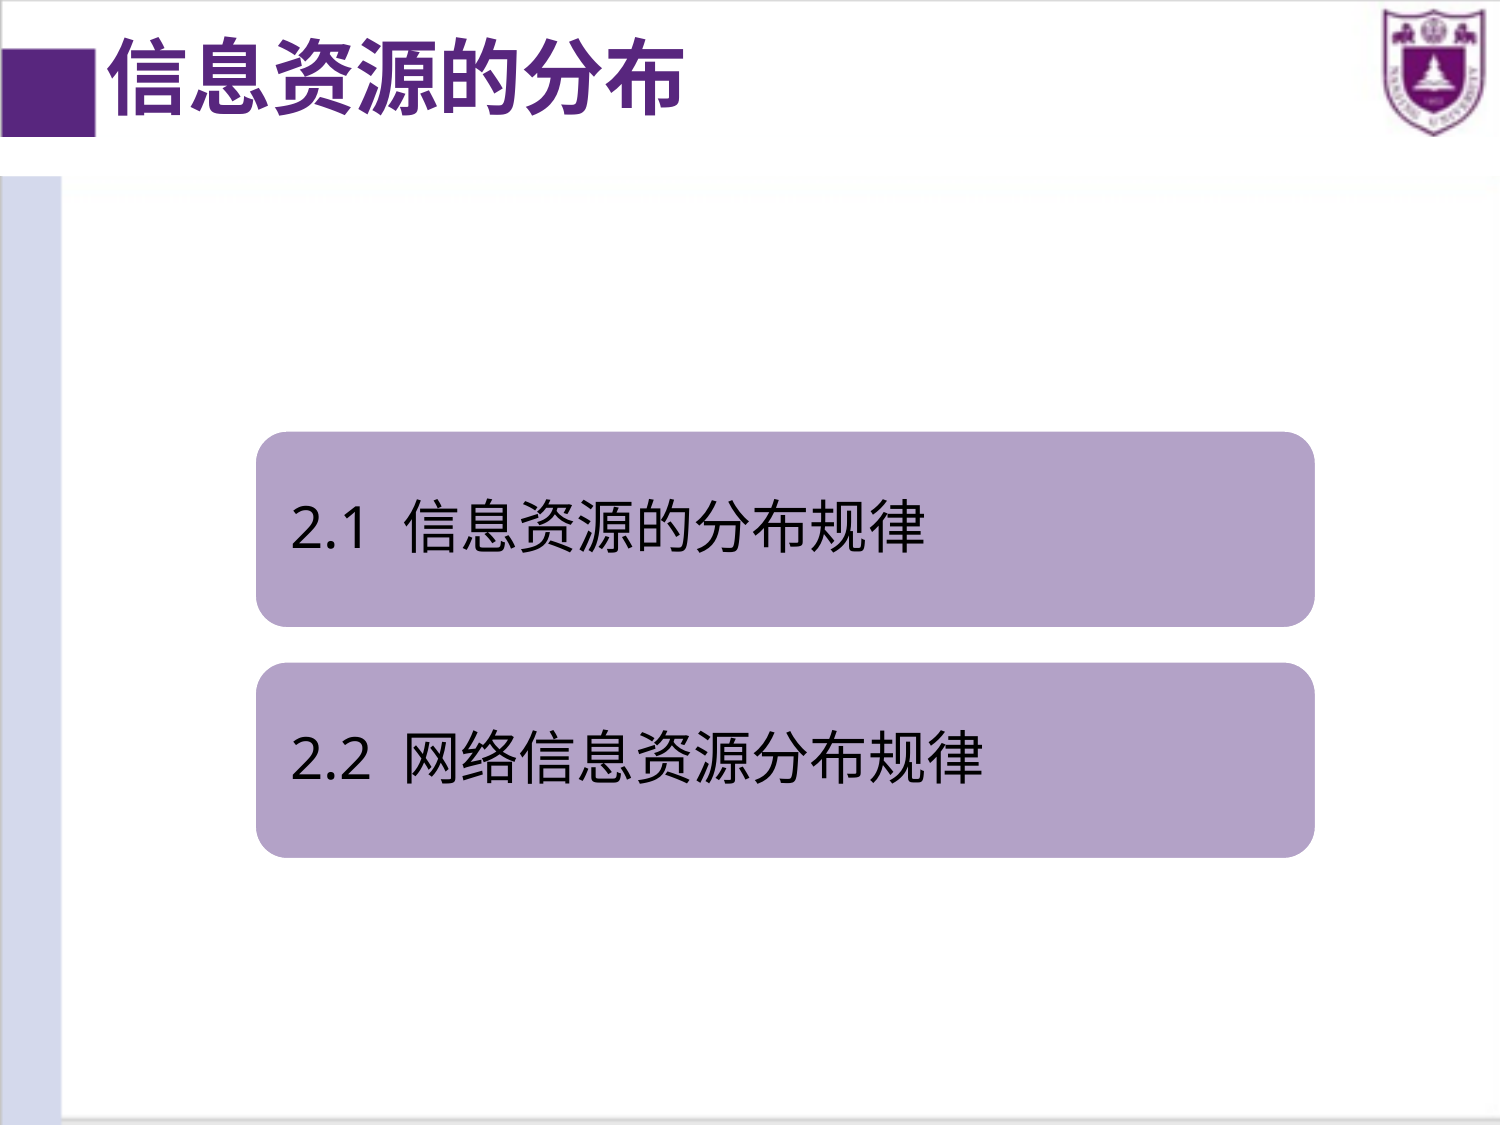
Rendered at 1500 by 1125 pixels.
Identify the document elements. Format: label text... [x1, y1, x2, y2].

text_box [253, 231, 1318, 1059]
title 信息资源的分布 [90, 18, 750, 135]
picture [0, 0, 1500, 1125]
